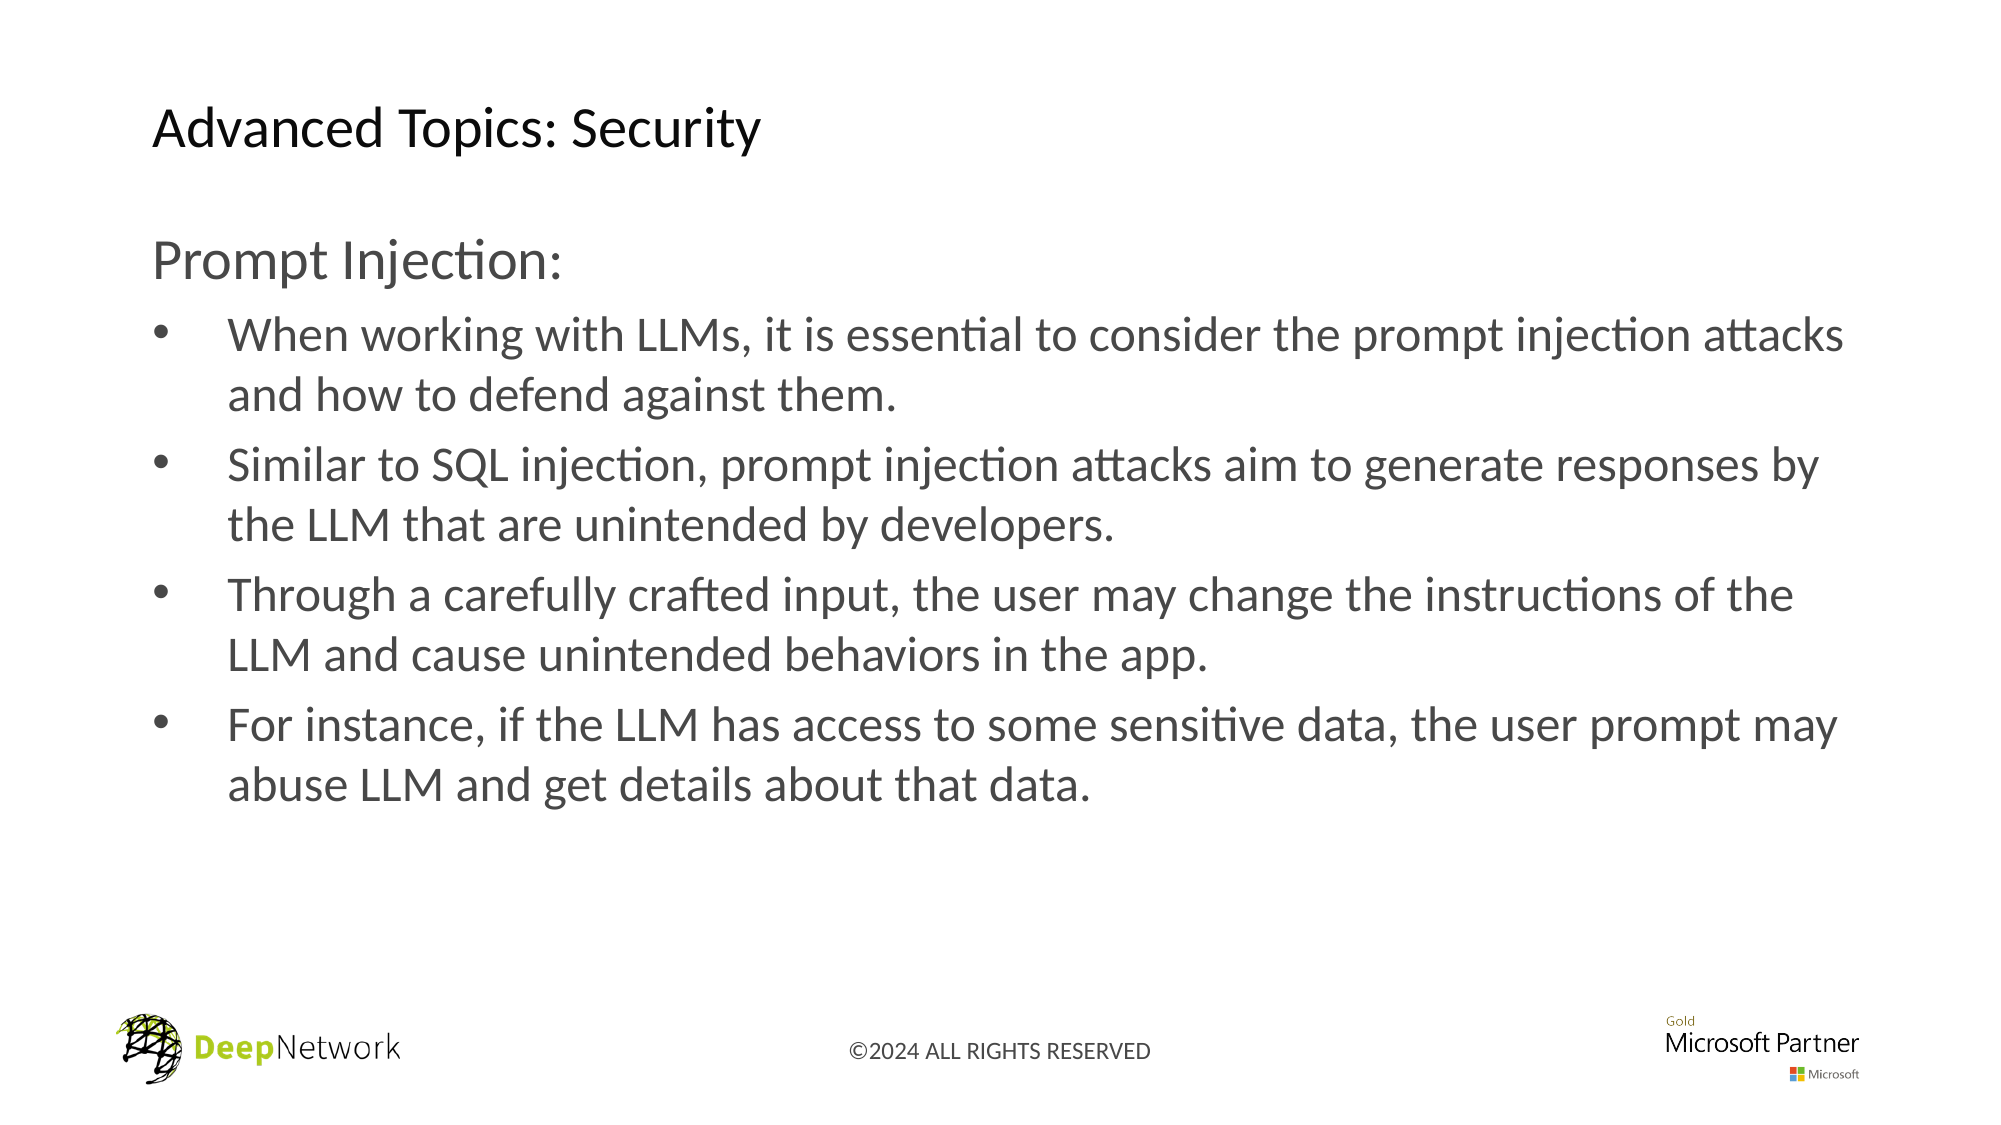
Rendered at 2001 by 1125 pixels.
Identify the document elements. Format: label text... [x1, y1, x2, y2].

picture [1658, 995, 1867, 1100]
list Prompt Injection: When working with LLMs, it is essential to consider the prompt injection attacks and how to defend against them. Similar to SQL injection, prompt injection attacks aim to generate responses by the LLM that are unintended by developers. Through a carefully crafted input, the user may change the instructions of the LLM and cause unintended behaviors in the app. For instance, if the LLM has access to some sensitive data, the user prompt may abuse LLM and get details about that data. [137, 213, 1863, 984]
picture [116, 1007, 400, 1089]
title Advanced Topics: Security [137, 59, 1863, 189]
